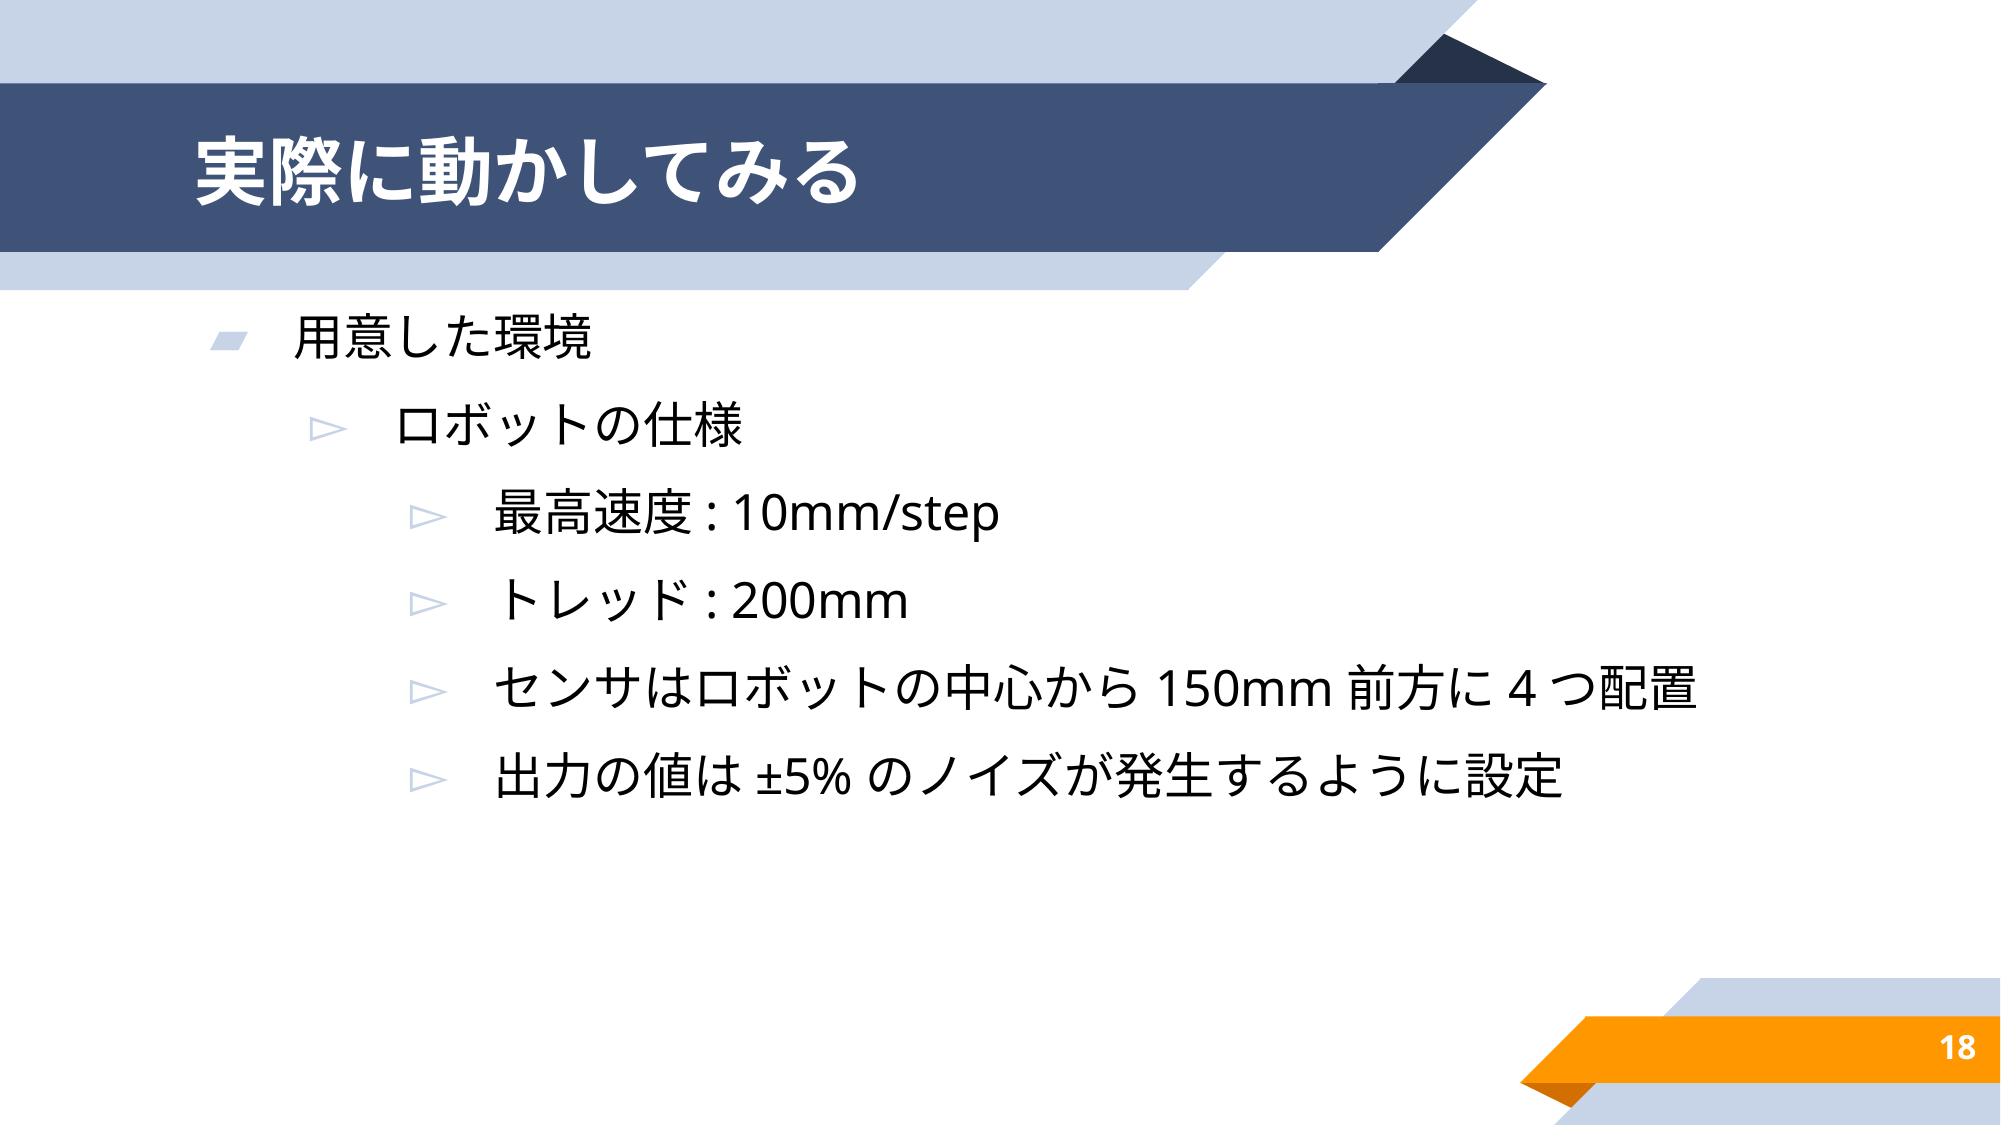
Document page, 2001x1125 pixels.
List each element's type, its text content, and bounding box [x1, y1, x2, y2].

slide_number 18 [1666, 1014, 1992, 1084]
list 用意した環境 ロボットの仕様 最高速度: 10mm/step トレッド: 200mm センサはロボットの中心から150mm前方に4つ配置 出力の値は±5%のノイズが発生するように設定 [178, 290, 1901, 1060]
title 実際に動かしてみる [178, 85, 1380, 254]
